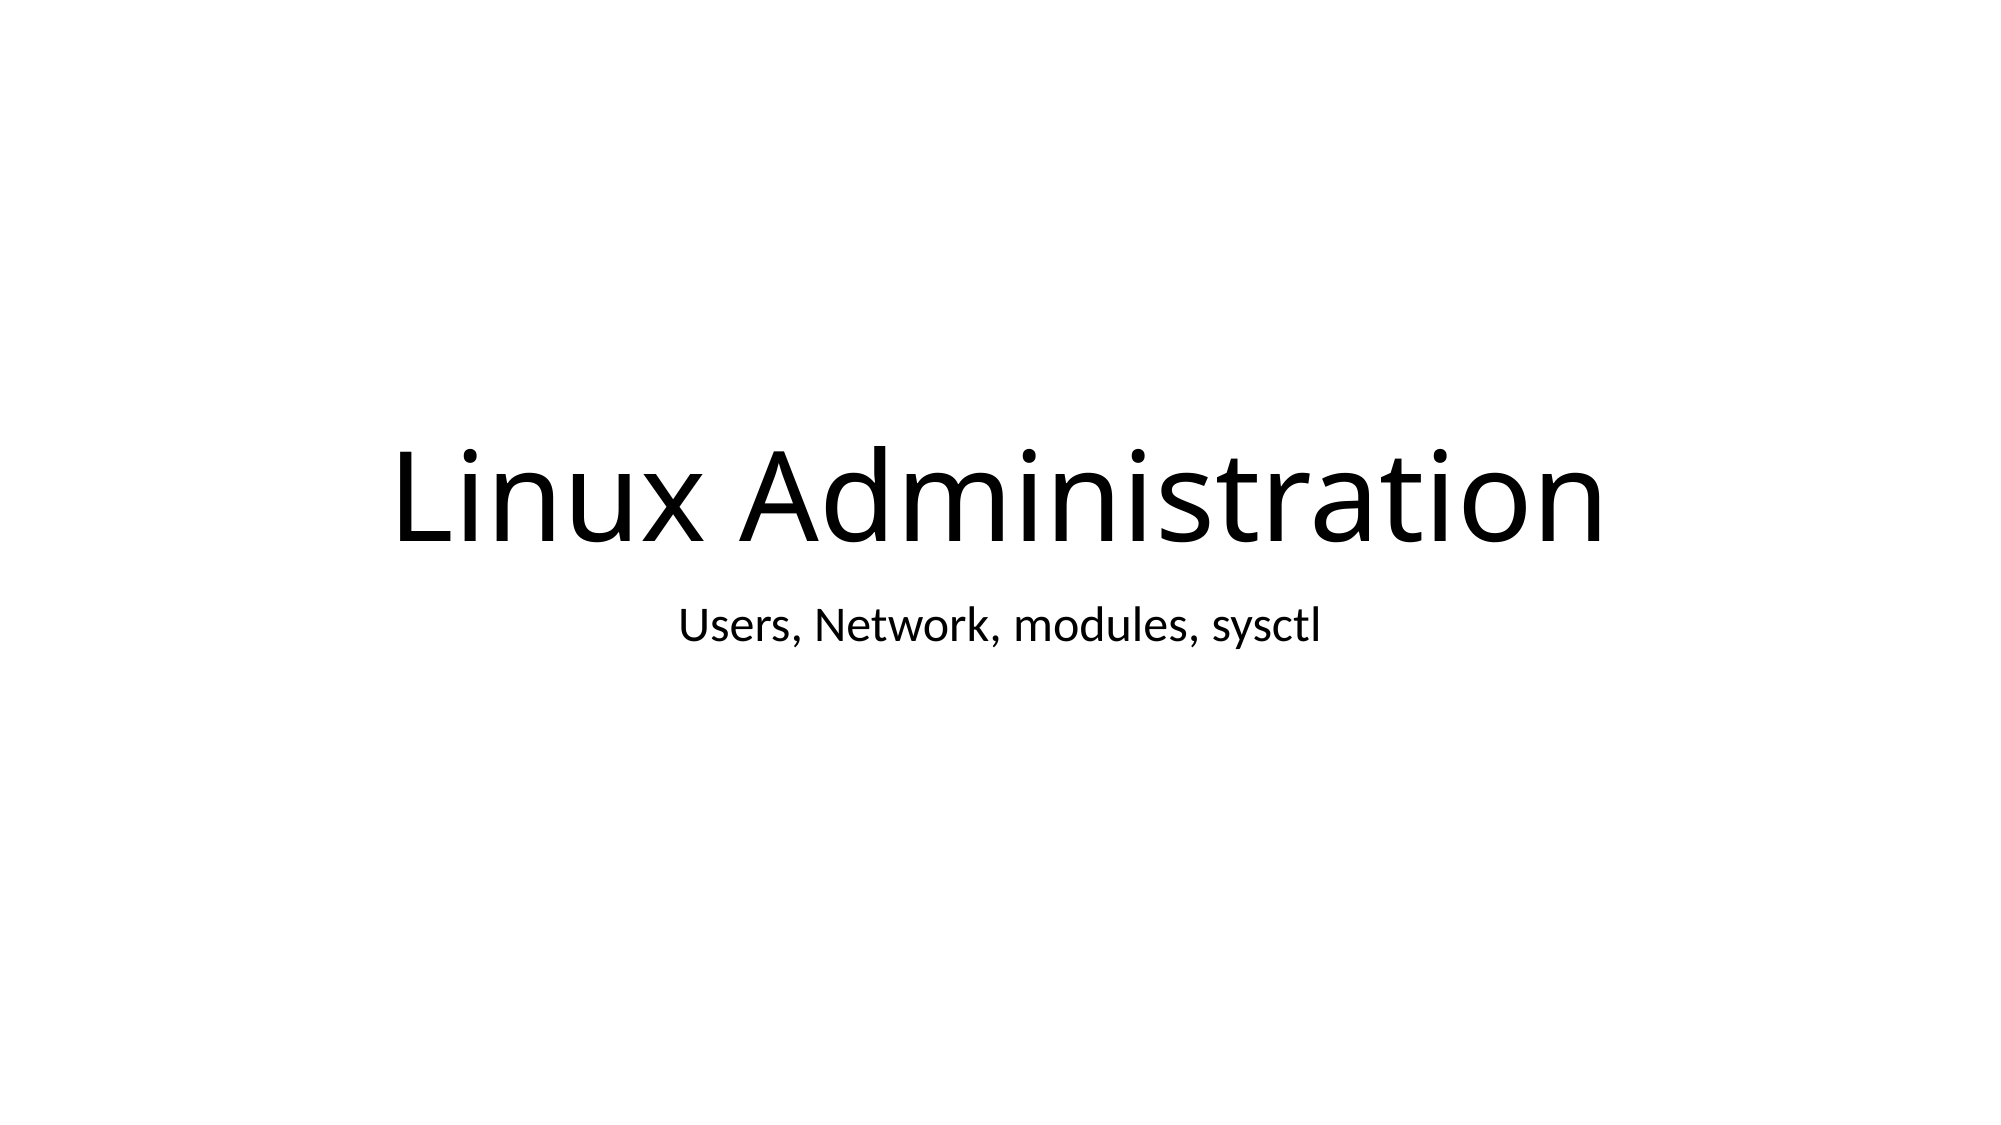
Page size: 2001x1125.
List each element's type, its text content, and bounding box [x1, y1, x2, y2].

subtitle Users, Network, modules, sysctl [249, 590, 1750, 863]
title Linux Administration [249, 184, 1750, 576]
